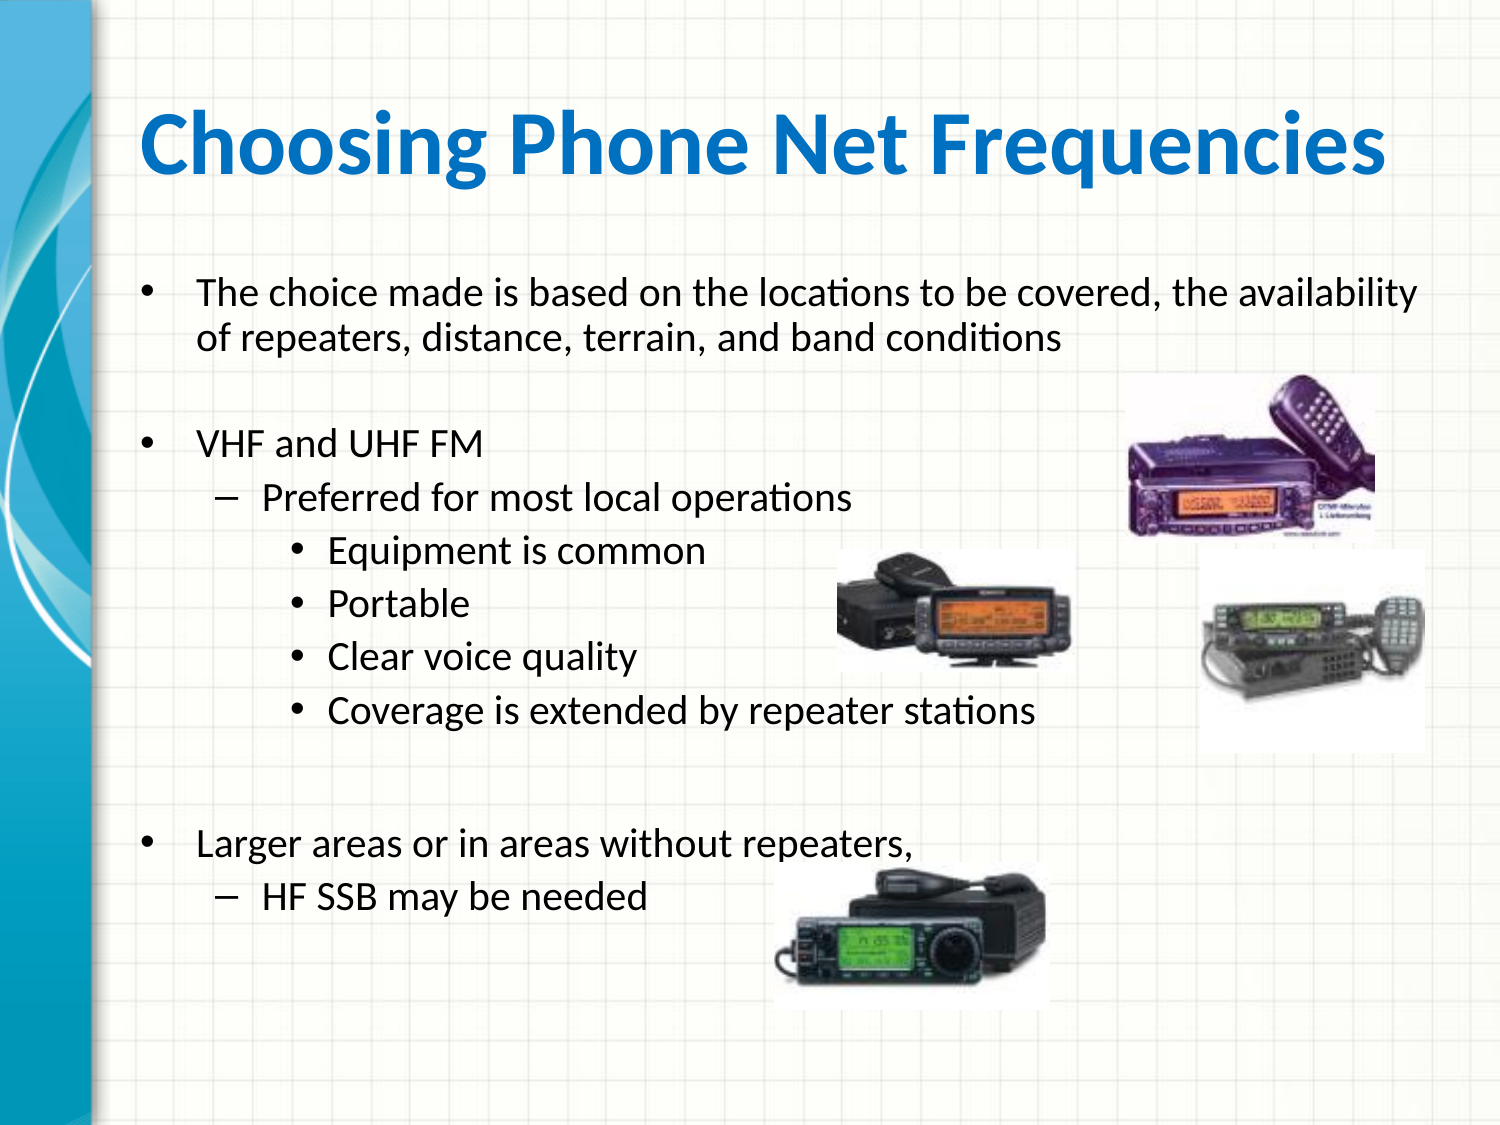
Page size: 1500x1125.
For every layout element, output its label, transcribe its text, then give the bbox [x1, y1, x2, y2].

title Choosing Phone Net Frequencies [125, 44, 1450, 232]
list The choice made is based on the locations to be covered, the availability of repeaters, distance, terrain, and band conditions VHF and UHF FM Preferred for most local operations Equipment is common Portable Clear voice quality Coverage is extended by repeater stations Larger areas or in areas without repeaters, HF SSB may be needed [125, 262, 1450, 1005]
picture [0, 0, 1500, 1125]
